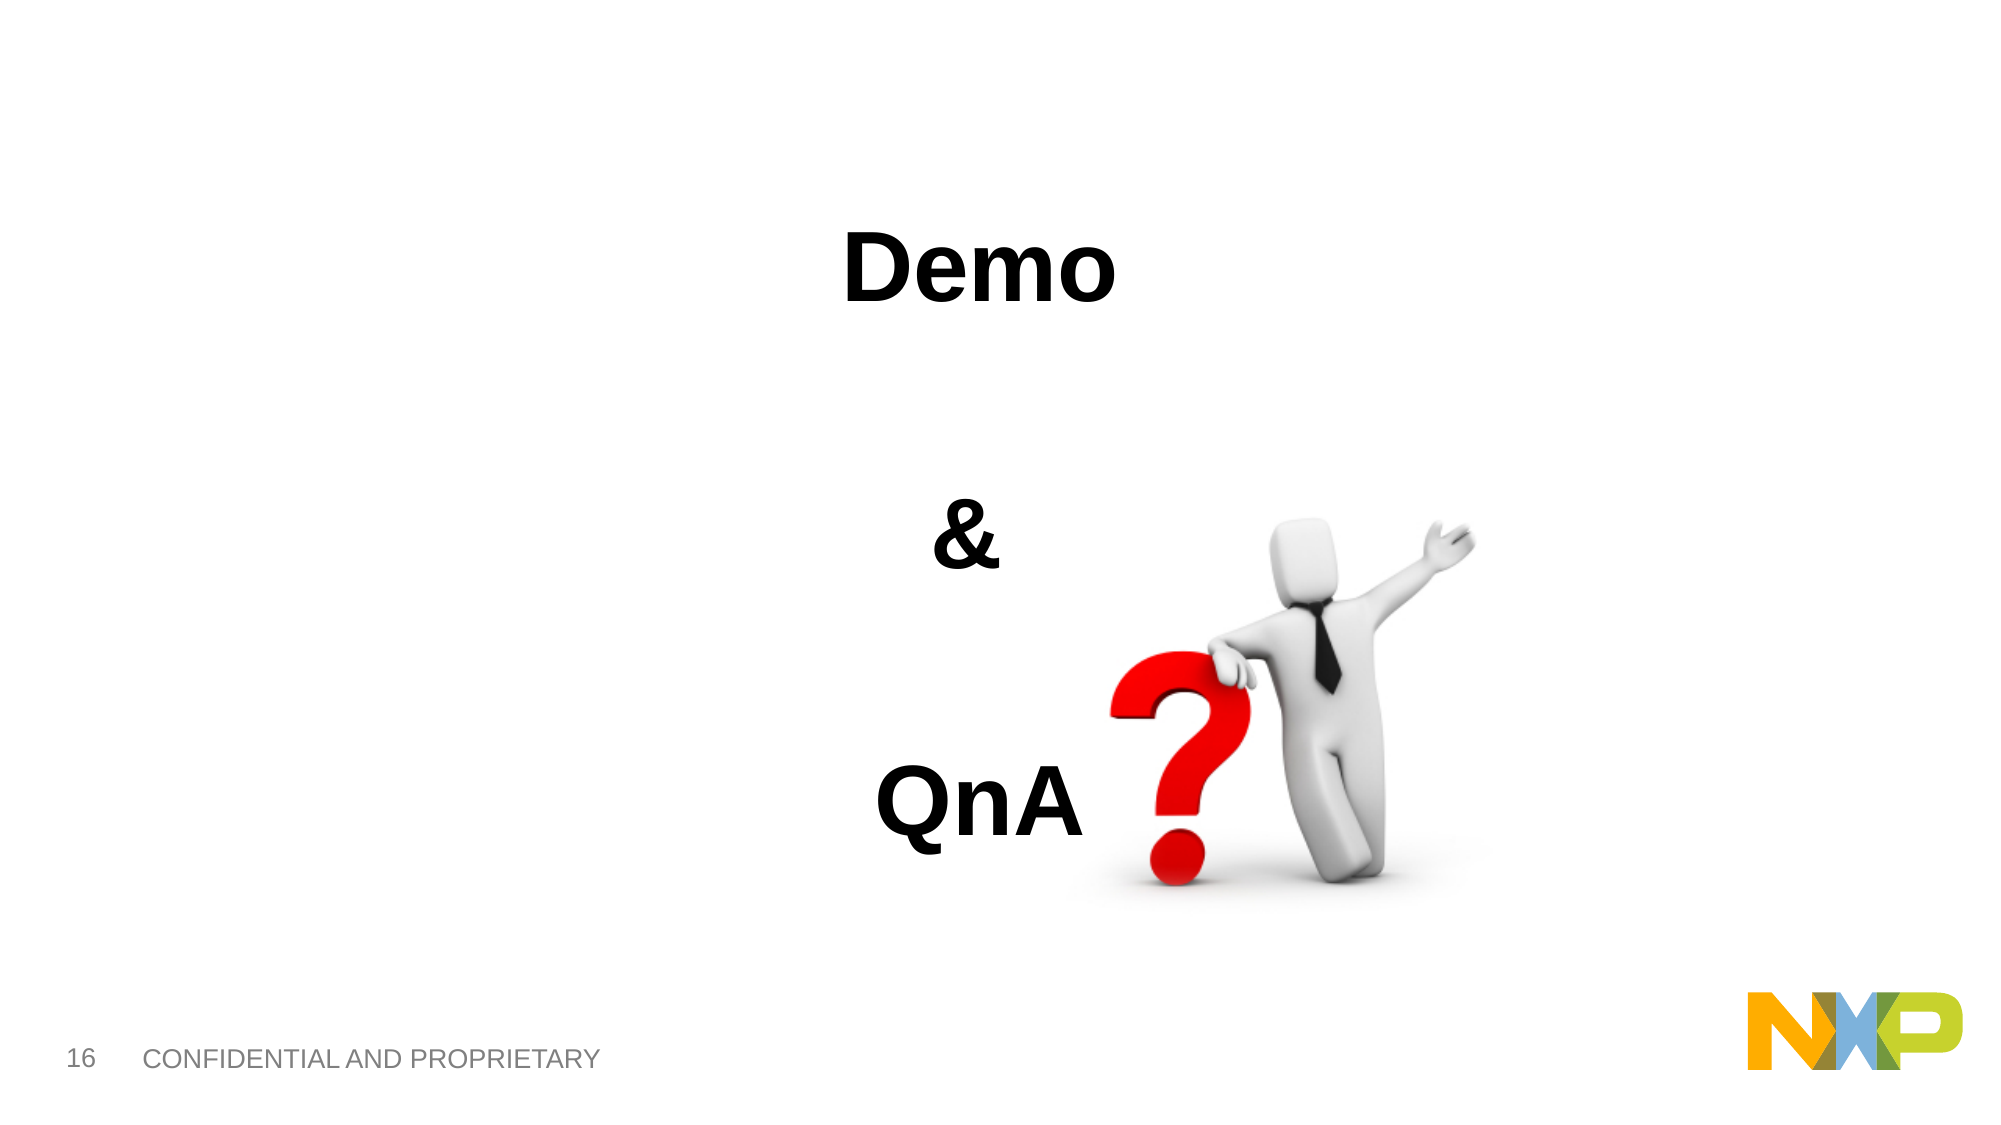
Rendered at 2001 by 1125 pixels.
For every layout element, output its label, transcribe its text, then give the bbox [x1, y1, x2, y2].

picture [979, 459, 1606, 929]
list Demo & QnA [660, 194, 1300, 876]
text_box [55, 876, 1805, 1125]
